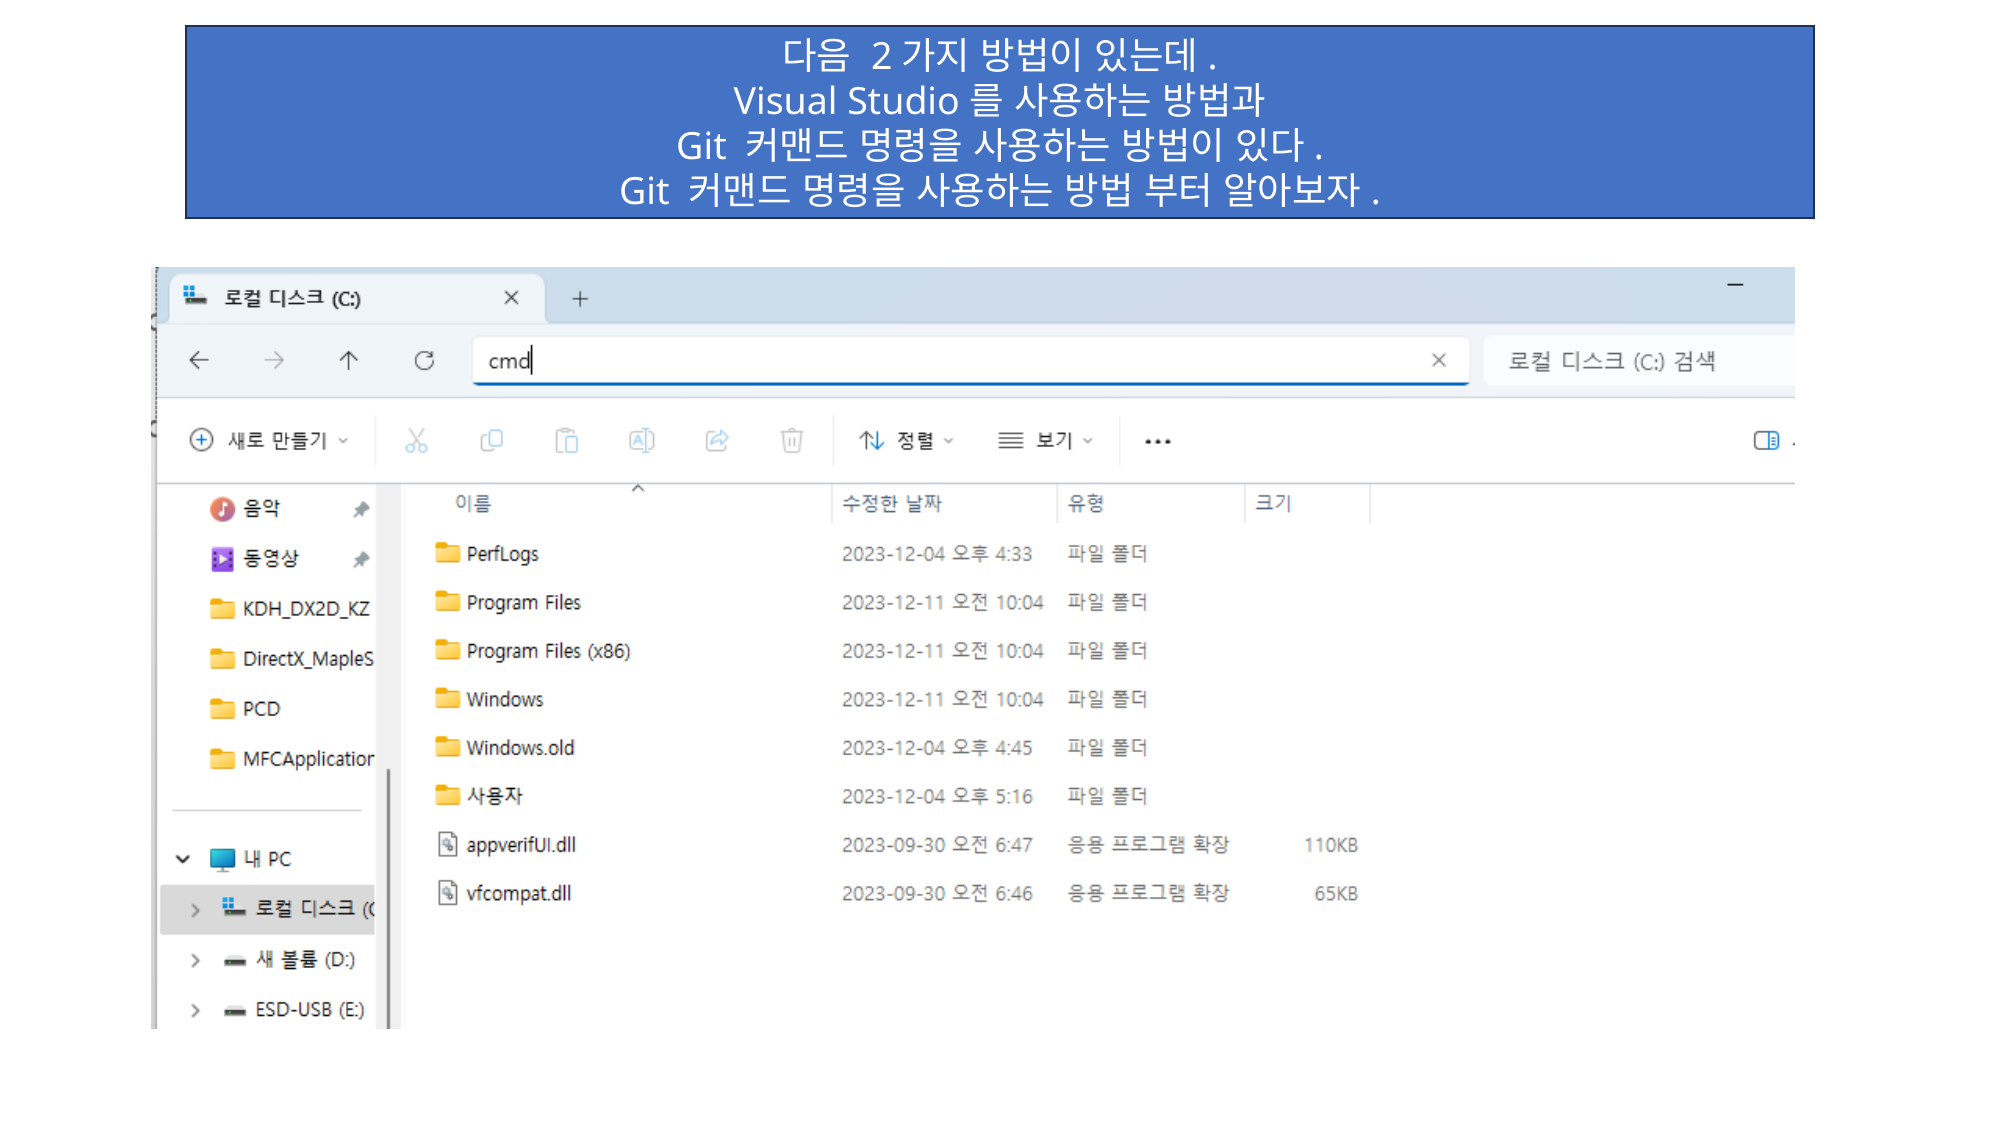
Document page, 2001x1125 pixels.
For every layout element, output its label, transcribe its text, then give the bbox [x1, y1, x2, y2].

picture [151, 267, 1795, 1029]
text_box 다음 2가지 방법이 있는데. Visual Studio를 사용하는 방법과 Git 커맨드 명령을 사용하는 방법이 있다. Git 커맨드 명령을 사용하는 방법 부터 알아보자. [185, 25, 1815, 219]
